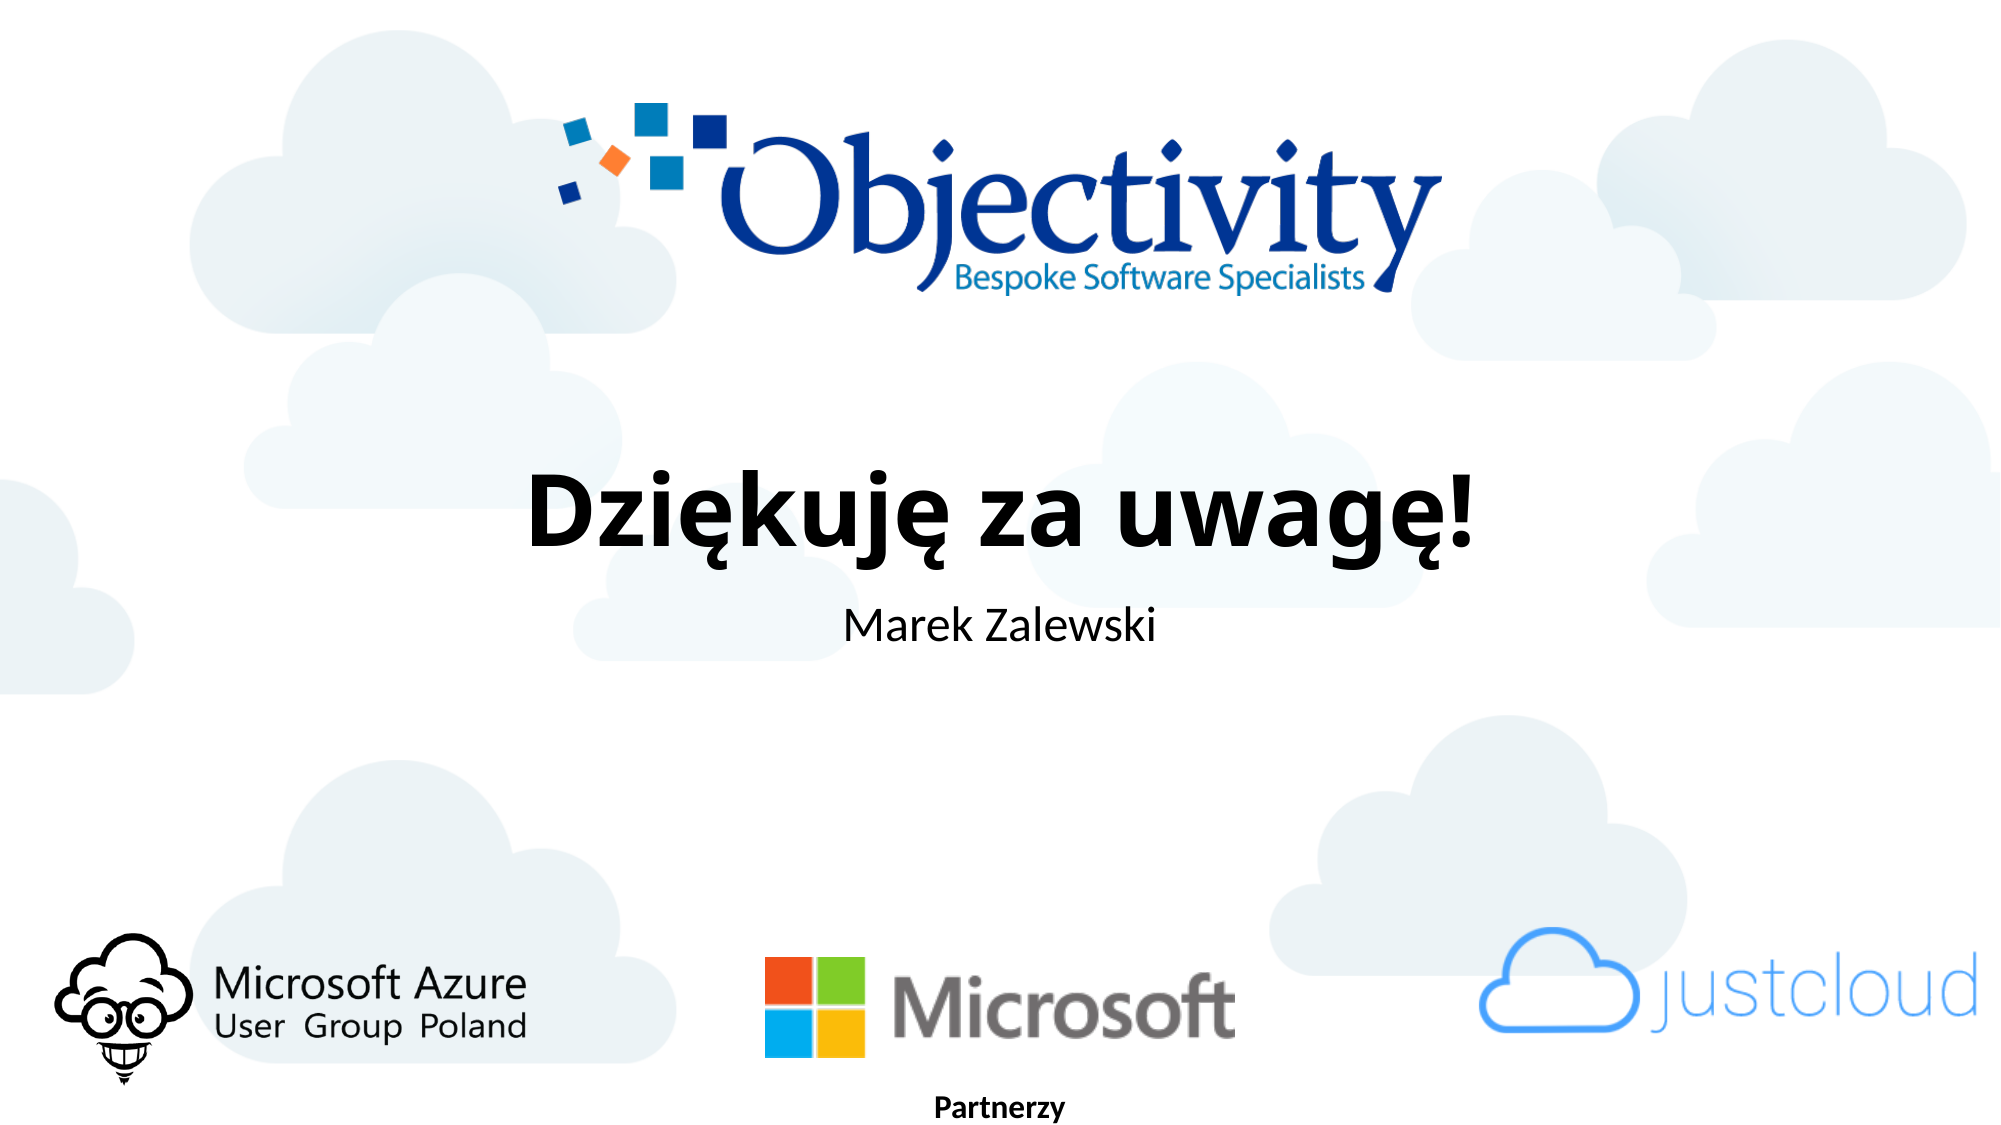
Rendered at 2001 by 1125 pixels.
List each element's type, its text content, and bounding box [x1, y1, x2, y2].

title Dziękuję za uwagę! [249, 184, 1750, 576]
picture [0, 0, 2001, 1125]
subtitle Marek Zalewski [249, 590, 1750, 863]
text_box Partnerzy [879, 1082, 1121, 1125]
